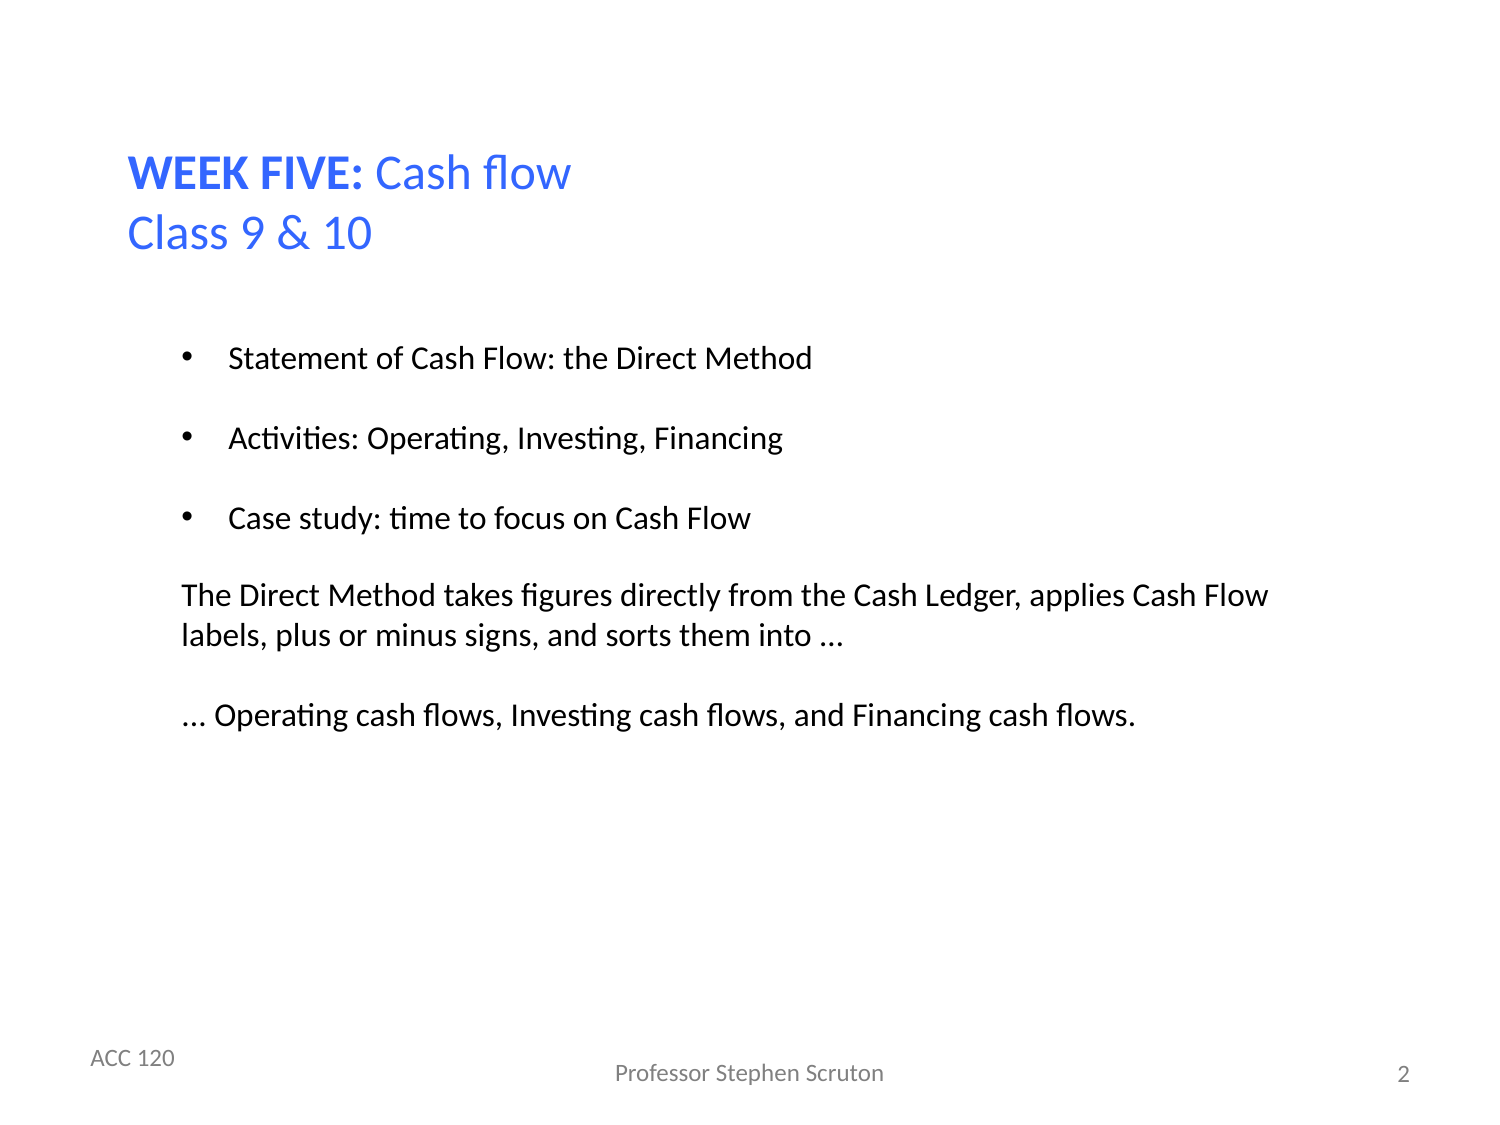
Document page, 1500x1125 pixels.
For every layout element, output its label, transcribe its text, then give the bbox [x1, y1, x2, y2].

text_box The Direct Method takes figures directly from the Cash Ledger, applies Cash Flow labels, plus or minus signs, and sorts them into … ... Operating cash flows, Investing cash flows, and Financing cash flows. [166, 565, 1357, 741]
title WEEK FIVE: Cash flow Class 9 & 10 [112, 147, 1388, 253]
text_box Statement of Cash Flow: the Direct Method Activities: Operating, Investing, Financing Case study: time to focus on Cash Flow [166, 289, 1425, 624]
slide_number 2 [1074, 1042, 1425, 1103]
